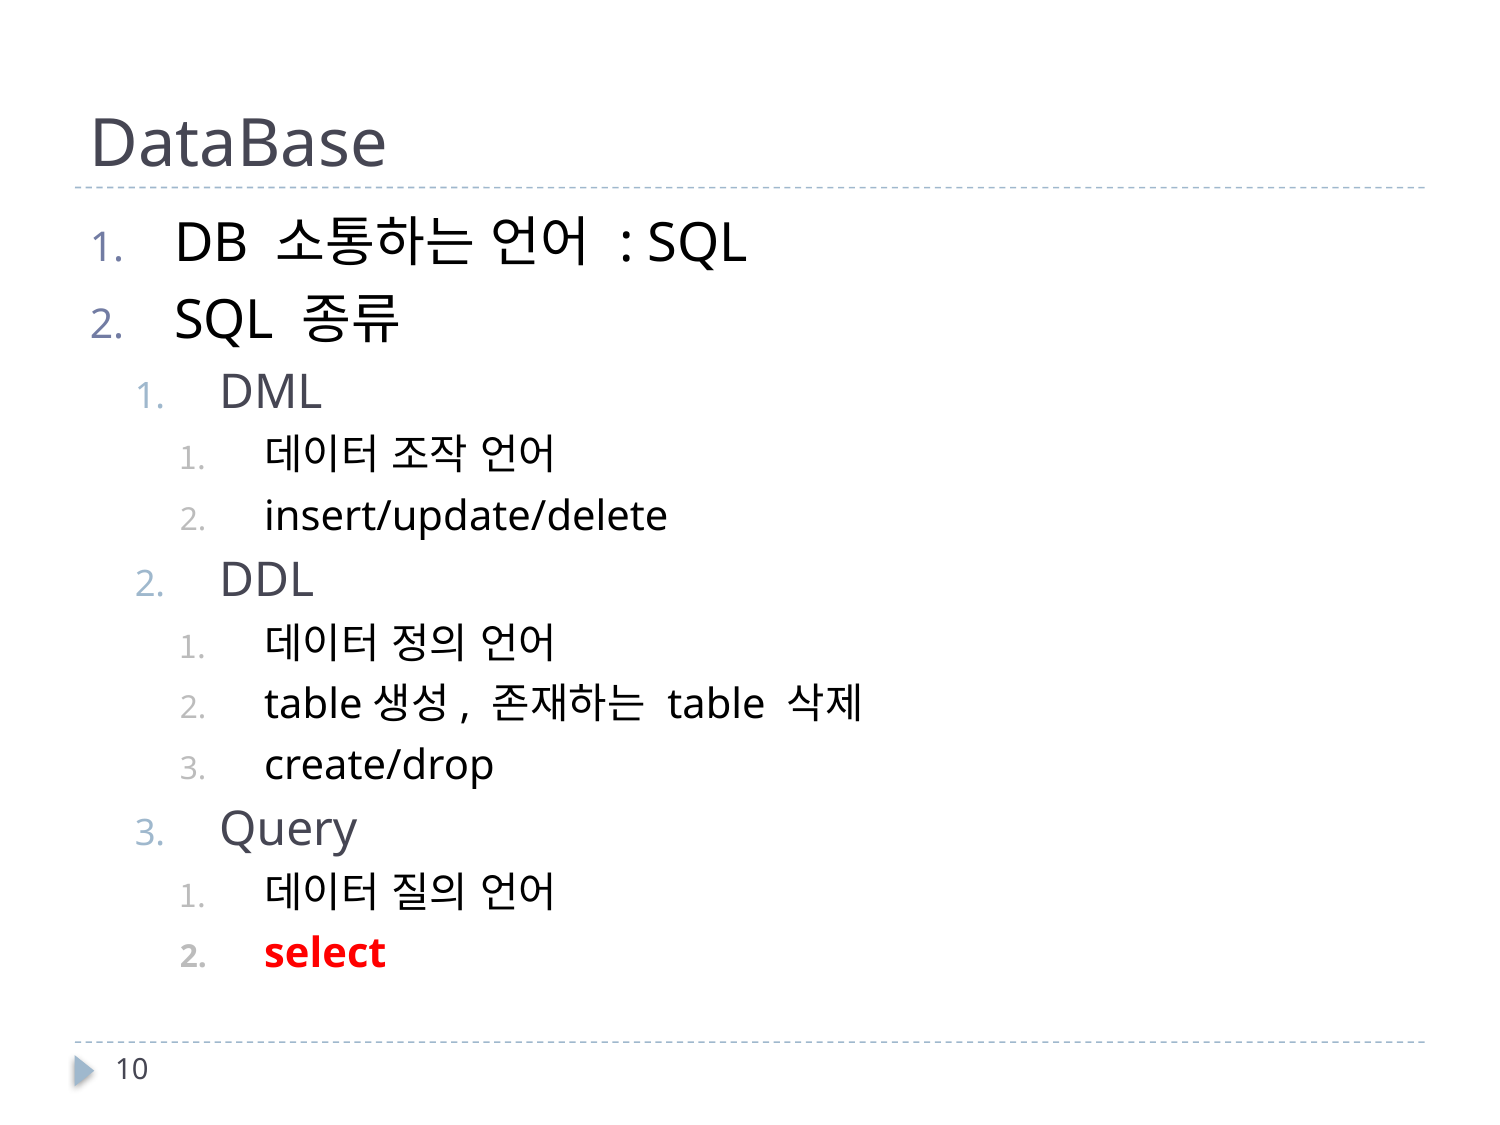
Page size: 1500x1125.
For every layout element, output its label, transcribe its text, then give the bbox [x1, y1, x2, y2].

title DataBase [75, 24, 1425, 188]
slide_number 10 [100, 1042, 426, 1103]
list DB 소통하는 언어 : SQL SQL 종류 DML 데이터 조작 언어 insert/update/delete DDL 데이터 정의 언어 table생성, 존재하는 table 삭제 create/drop Query 데이터 질의 언어 select [75, 200, 1425, 1010]
